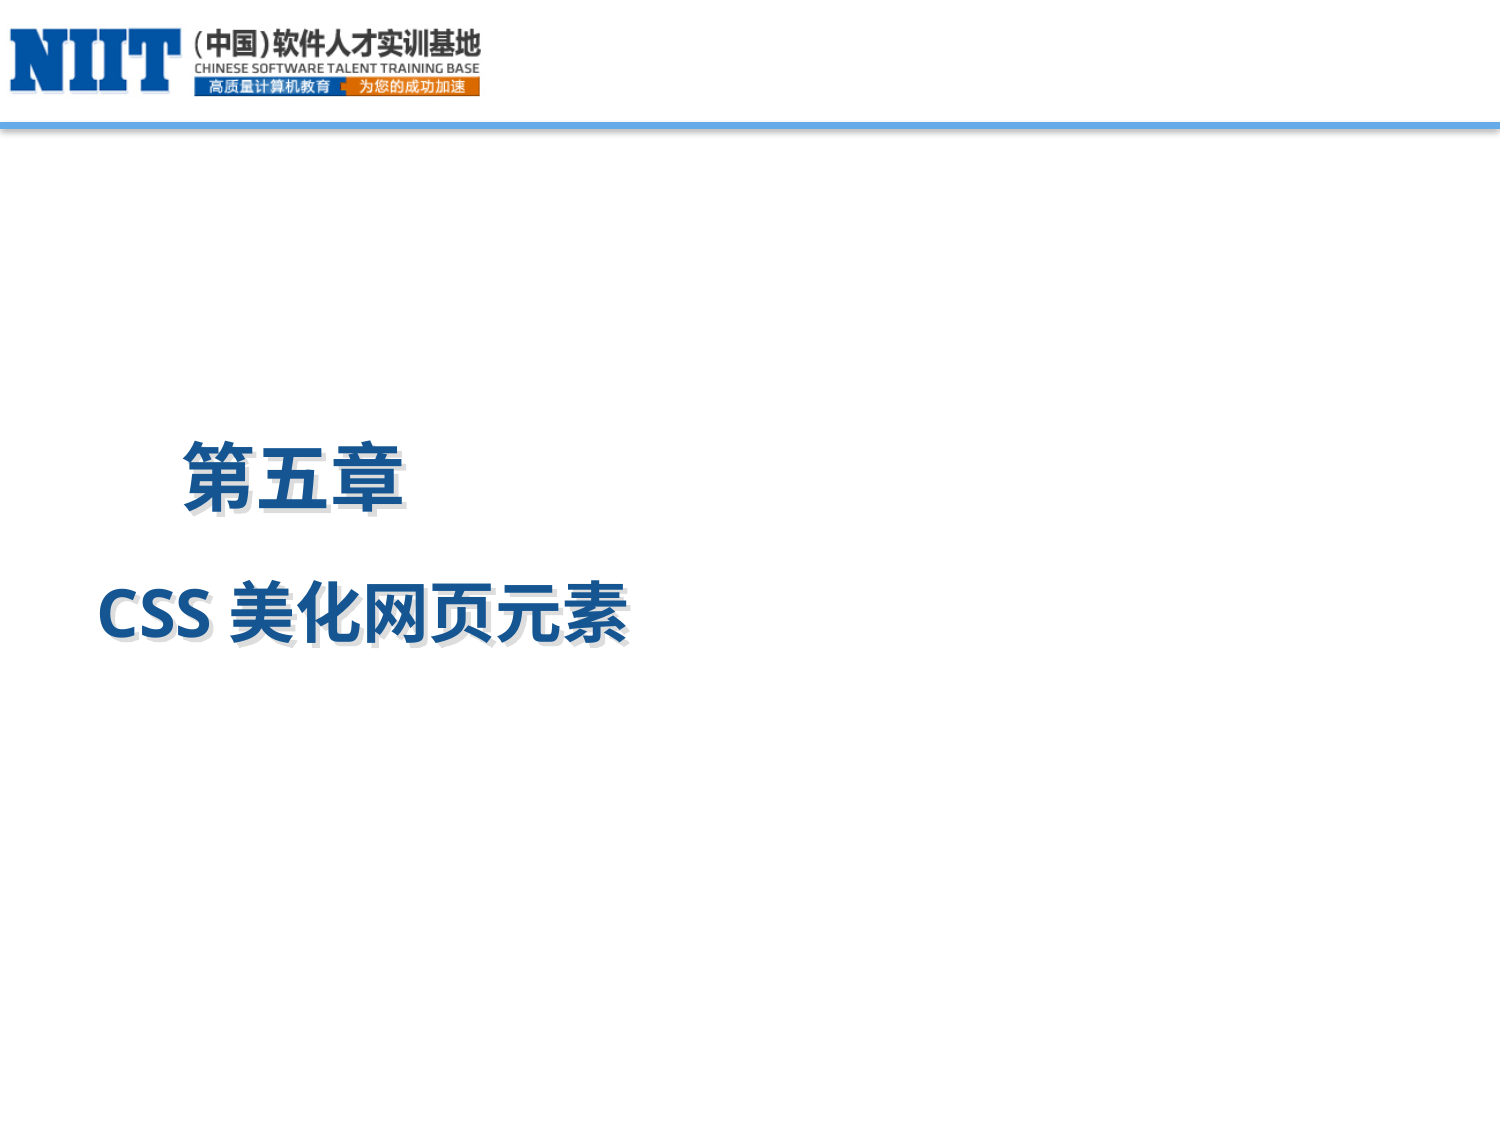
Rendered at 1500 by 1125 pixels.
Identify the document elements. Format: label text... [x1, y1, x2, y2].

picture [5, 23, 489, 102]
text_box CSS美化网页元素 [81, 572, 1098, 715]
text_box 第五章 [128, 433, 457, 516]
